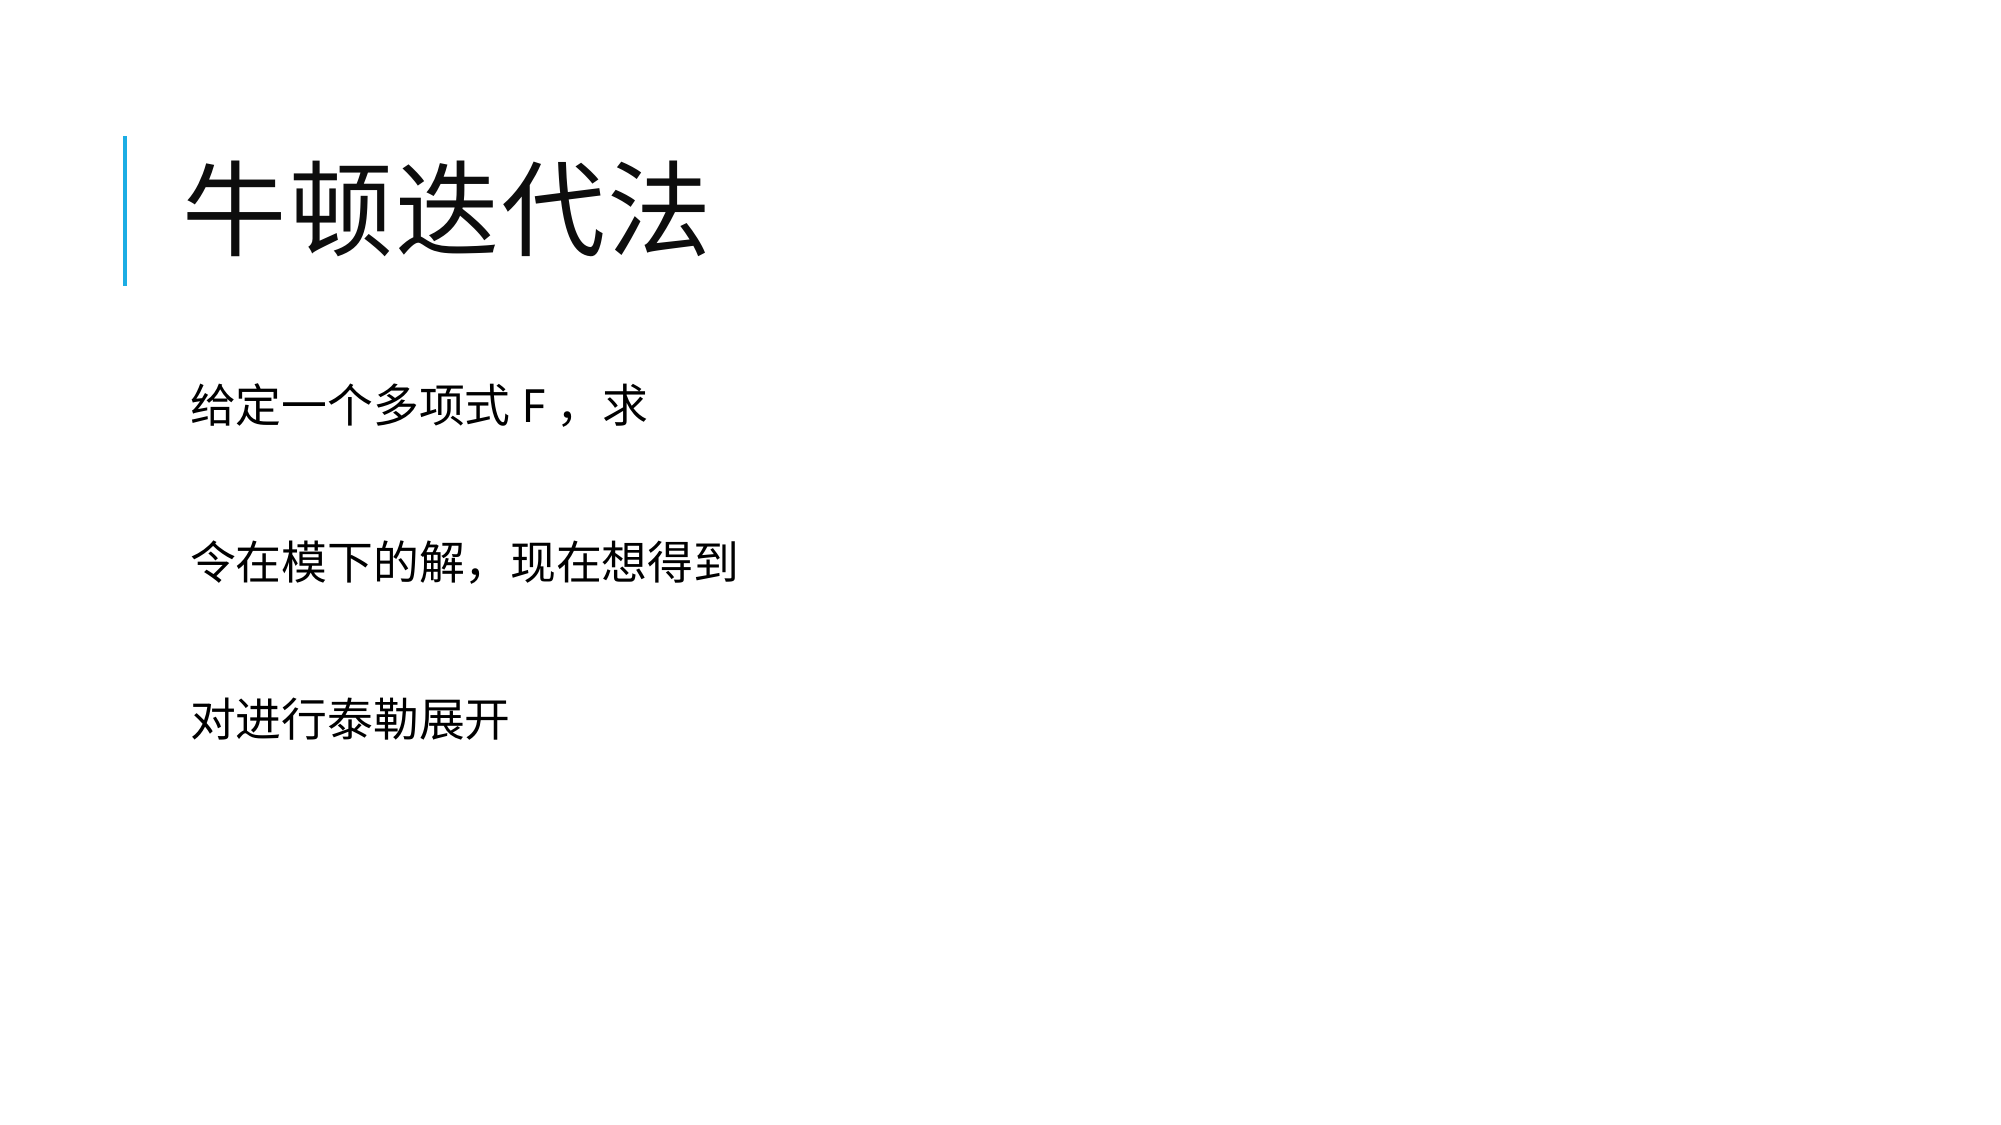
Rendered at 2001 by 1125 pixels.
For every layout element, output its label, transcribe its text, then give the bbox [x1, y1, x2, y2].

title 牛顿迭代法 [168, 96, 1763, 342]
